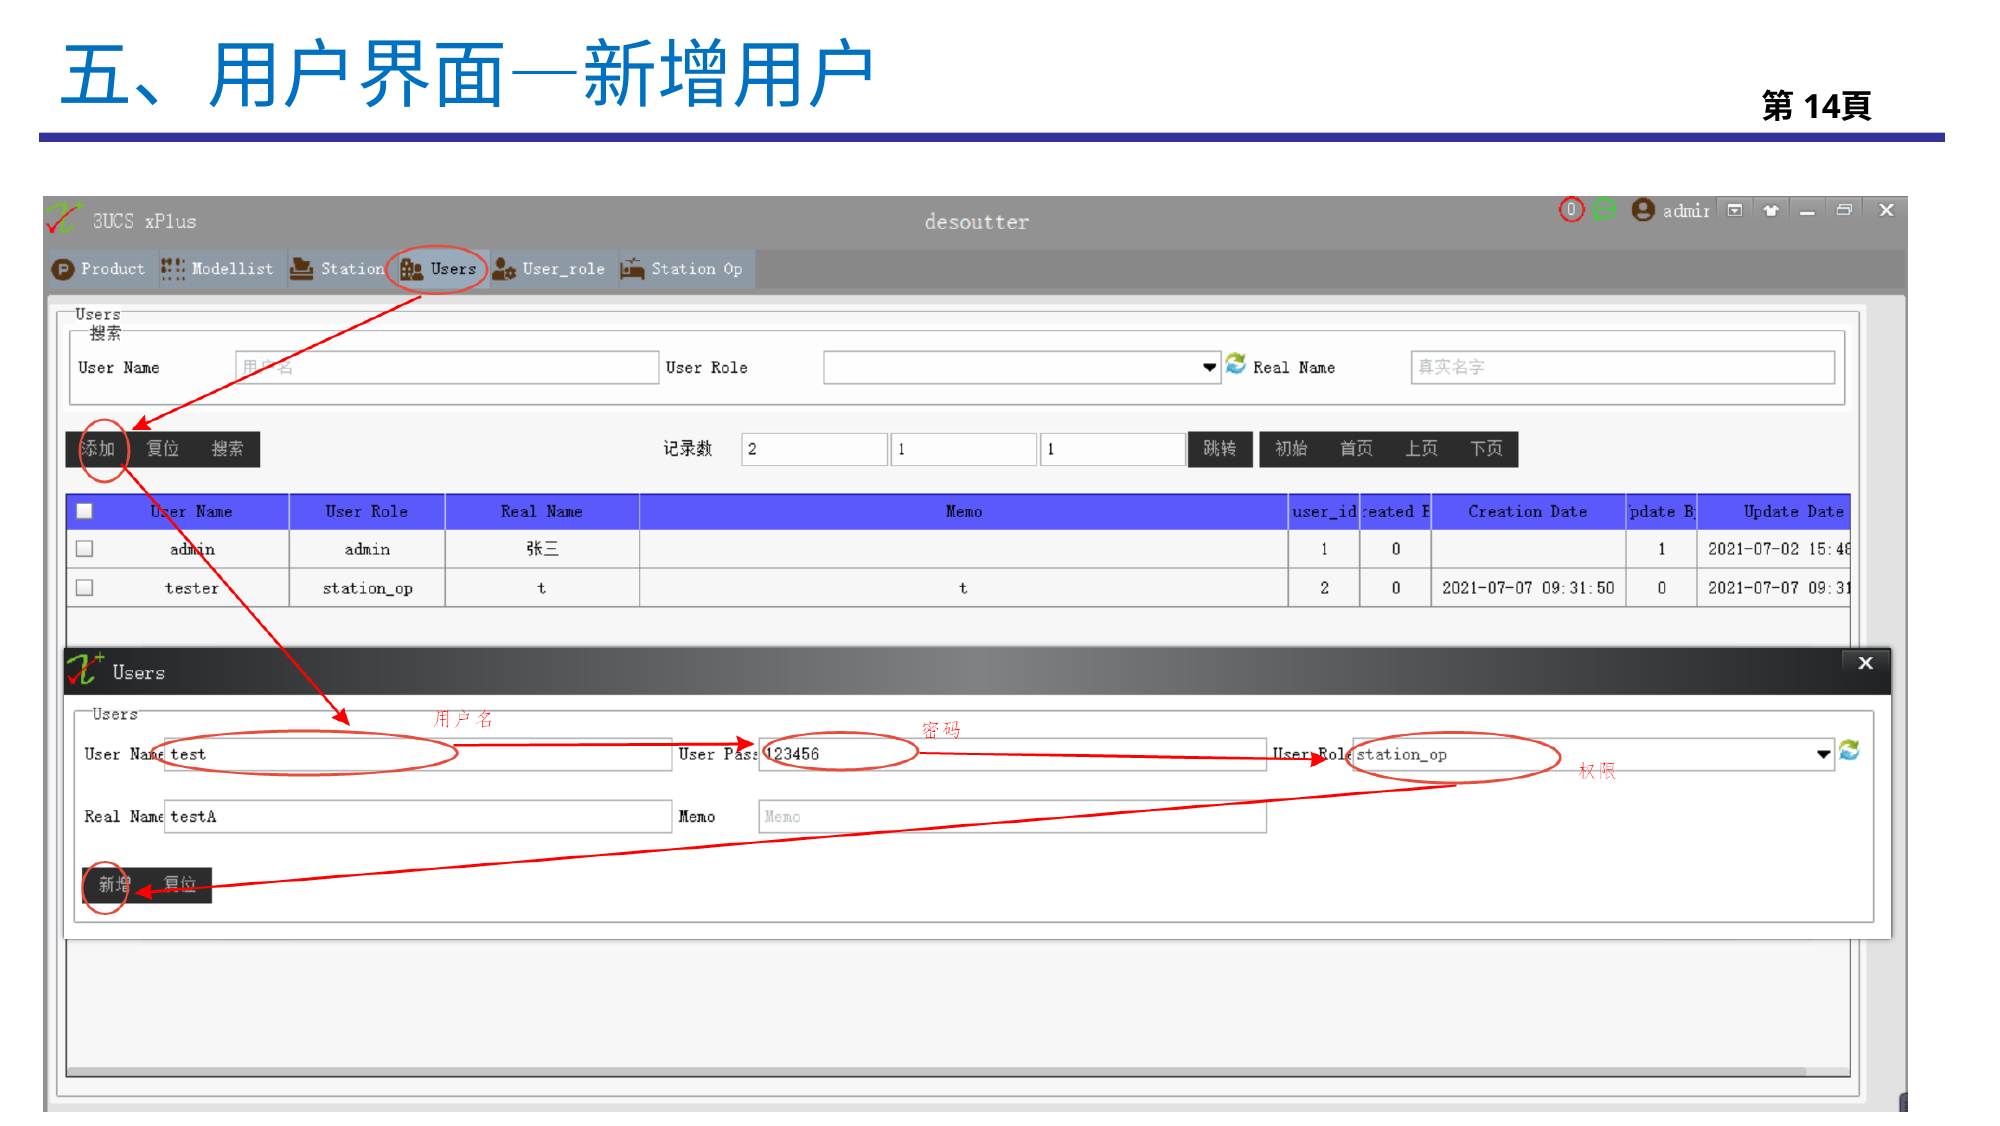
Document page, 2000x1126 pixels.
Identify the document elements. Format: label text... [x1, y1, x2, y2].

text_box 第頁 [1712, 77, 1890, 138]
text_box 五、用户界面—新增用户 [42, 19, 1213, 124]
picture [42, 196, 1908, 1113]
